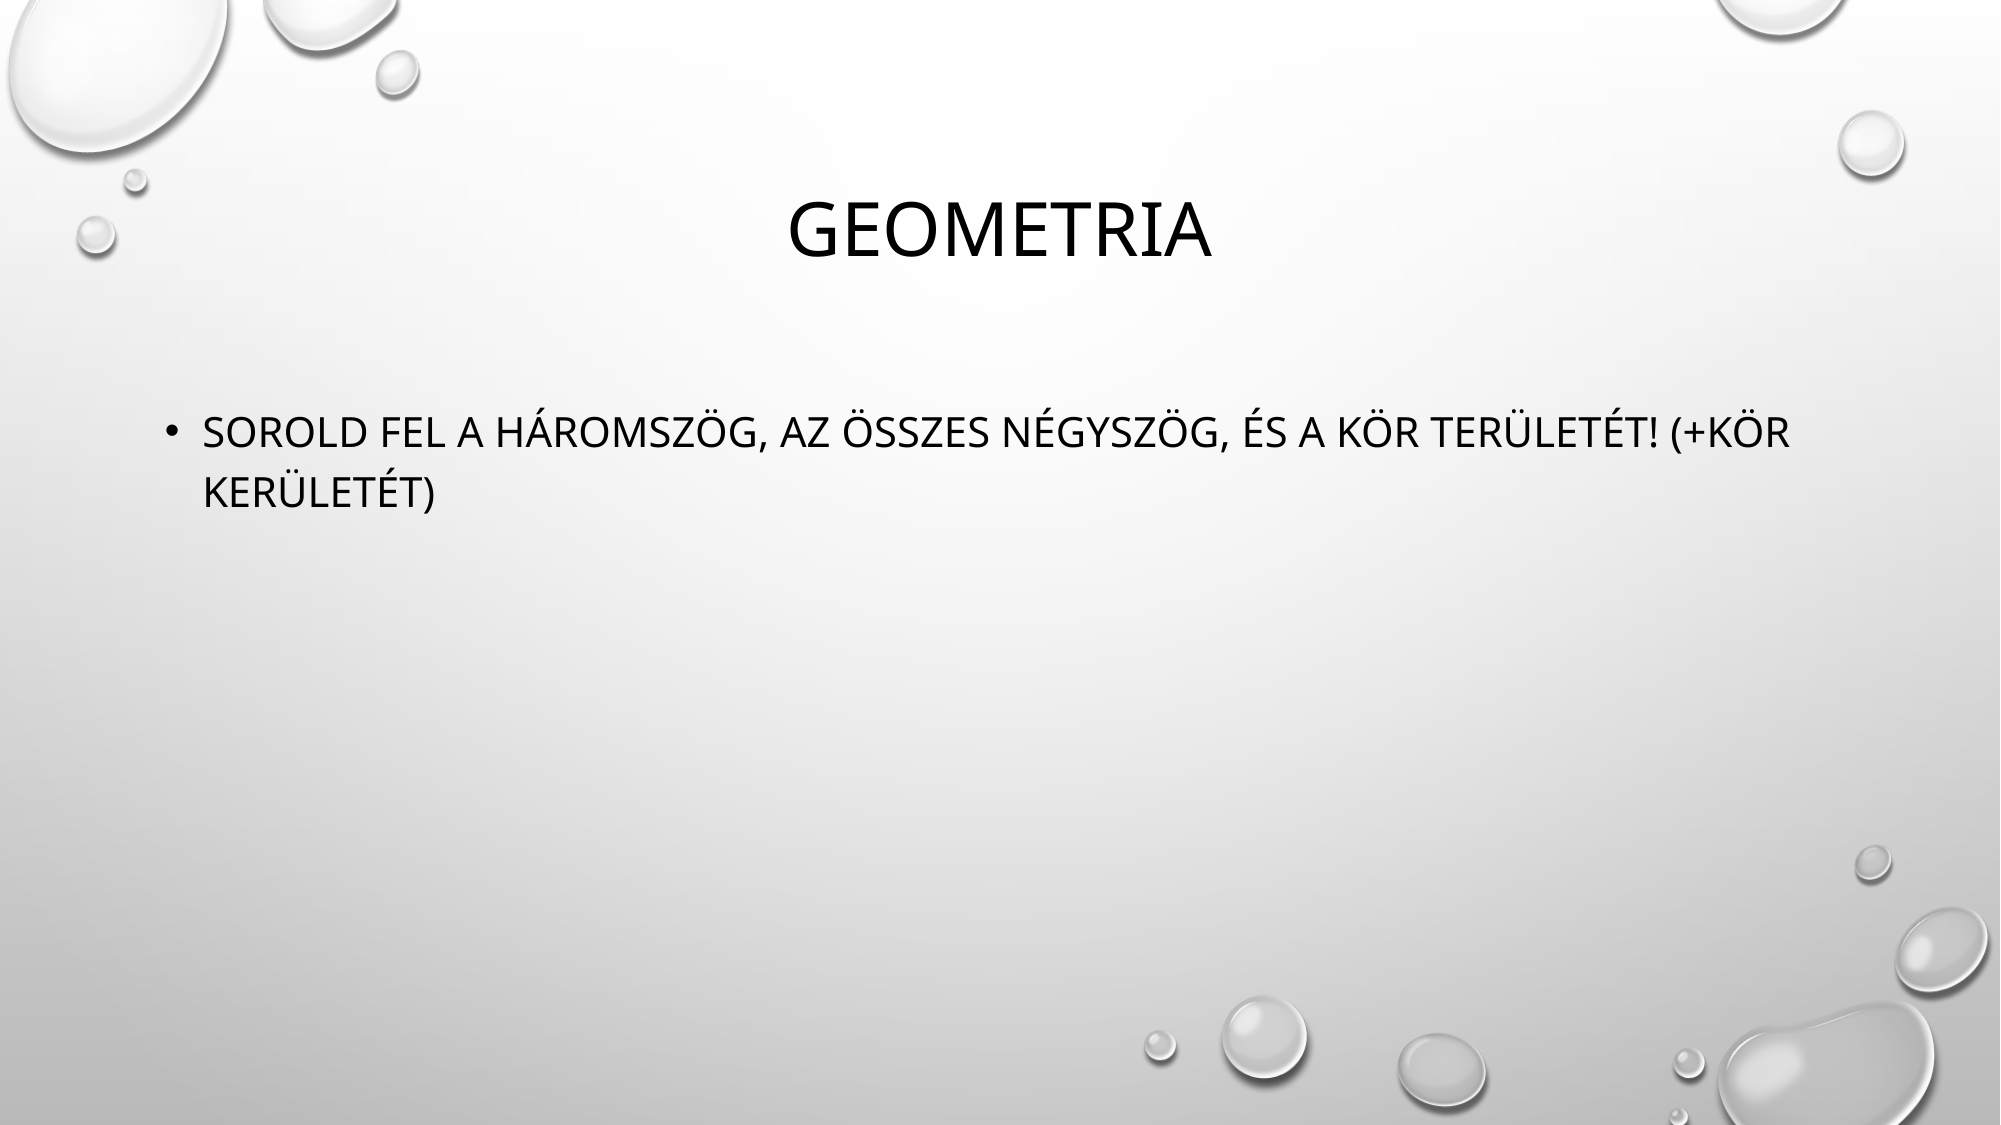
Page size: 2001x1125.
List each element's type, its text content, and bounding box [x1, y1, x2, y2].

title Geometria [149, 101, 1851, 364]
list Sorold fel a háromszög, az összes négyszög, és a kör területét! (+kör kerületét) [149, 388, 1850, 950]
picture [0, 0, 2000, 1125]
